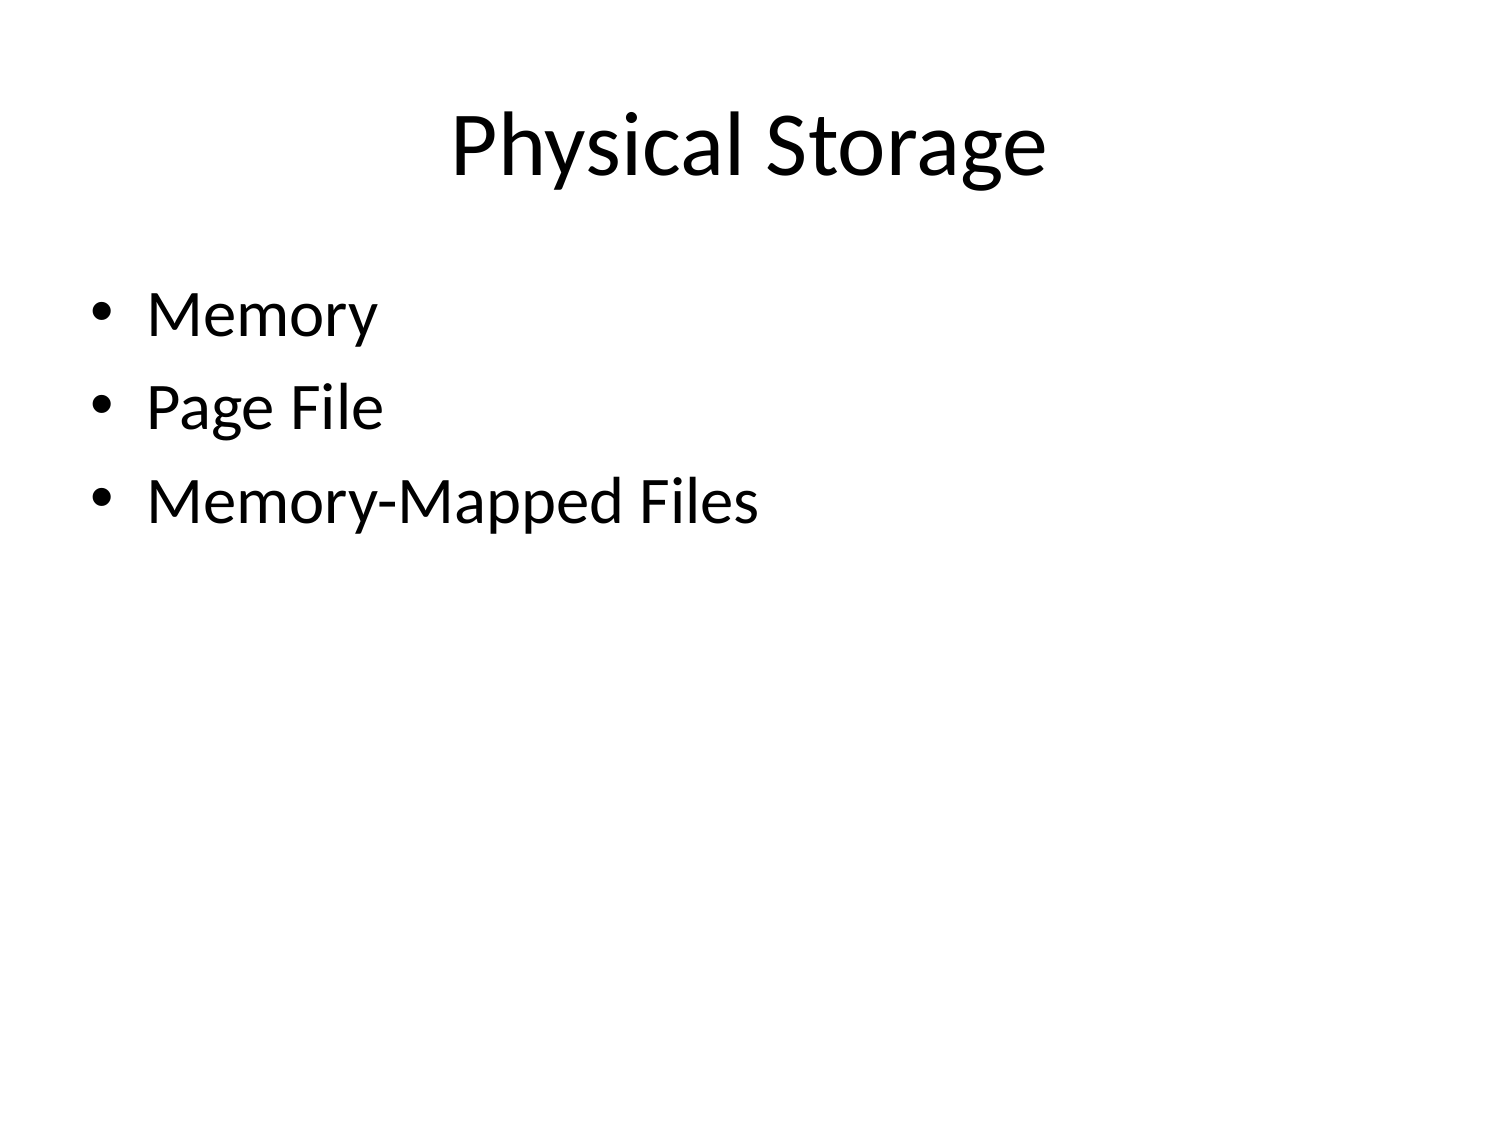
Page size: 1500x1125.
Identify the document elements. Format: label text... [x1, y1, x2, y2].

list Memory Page File Memory-Mapped Files [75, 262, 1425, 1005]
title Physical Storage [75, 45, 1425, 233]
